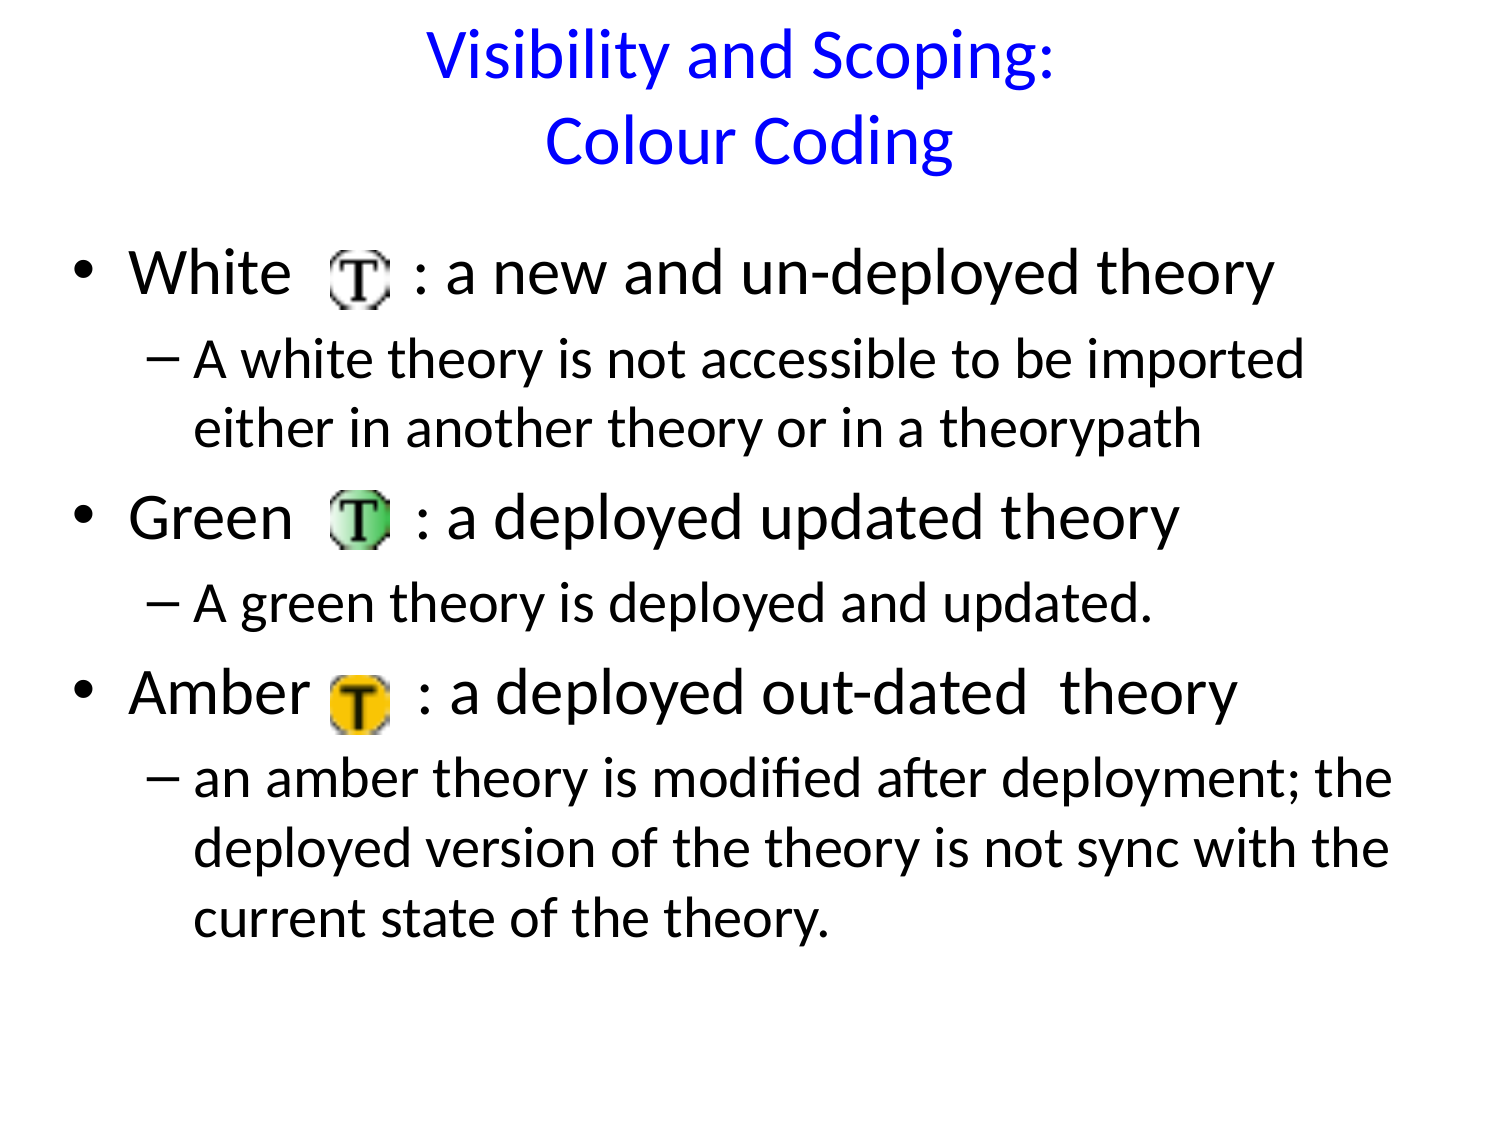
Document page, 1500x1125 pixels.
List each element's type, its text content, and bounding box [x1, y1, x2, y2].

picture [330, 249, 391, 310]
picture [330, 675, 391, 735]
title Visibility and Scoping: Colour Coding [75, 0, 1425, 187]
list White : a new and un-deployed theory A white theory is not accessible to be imported either in another theory or in a theorypath Green : a deployed updated theory A green theory is deployed and updated. Amber : a deployed out-dated theory an amber theory is modified after deployment; the deployed version of the theory is not sync with the current state of the theory. [56, 220, 1455, 1074]
picture [330, 490, 390, 551]
